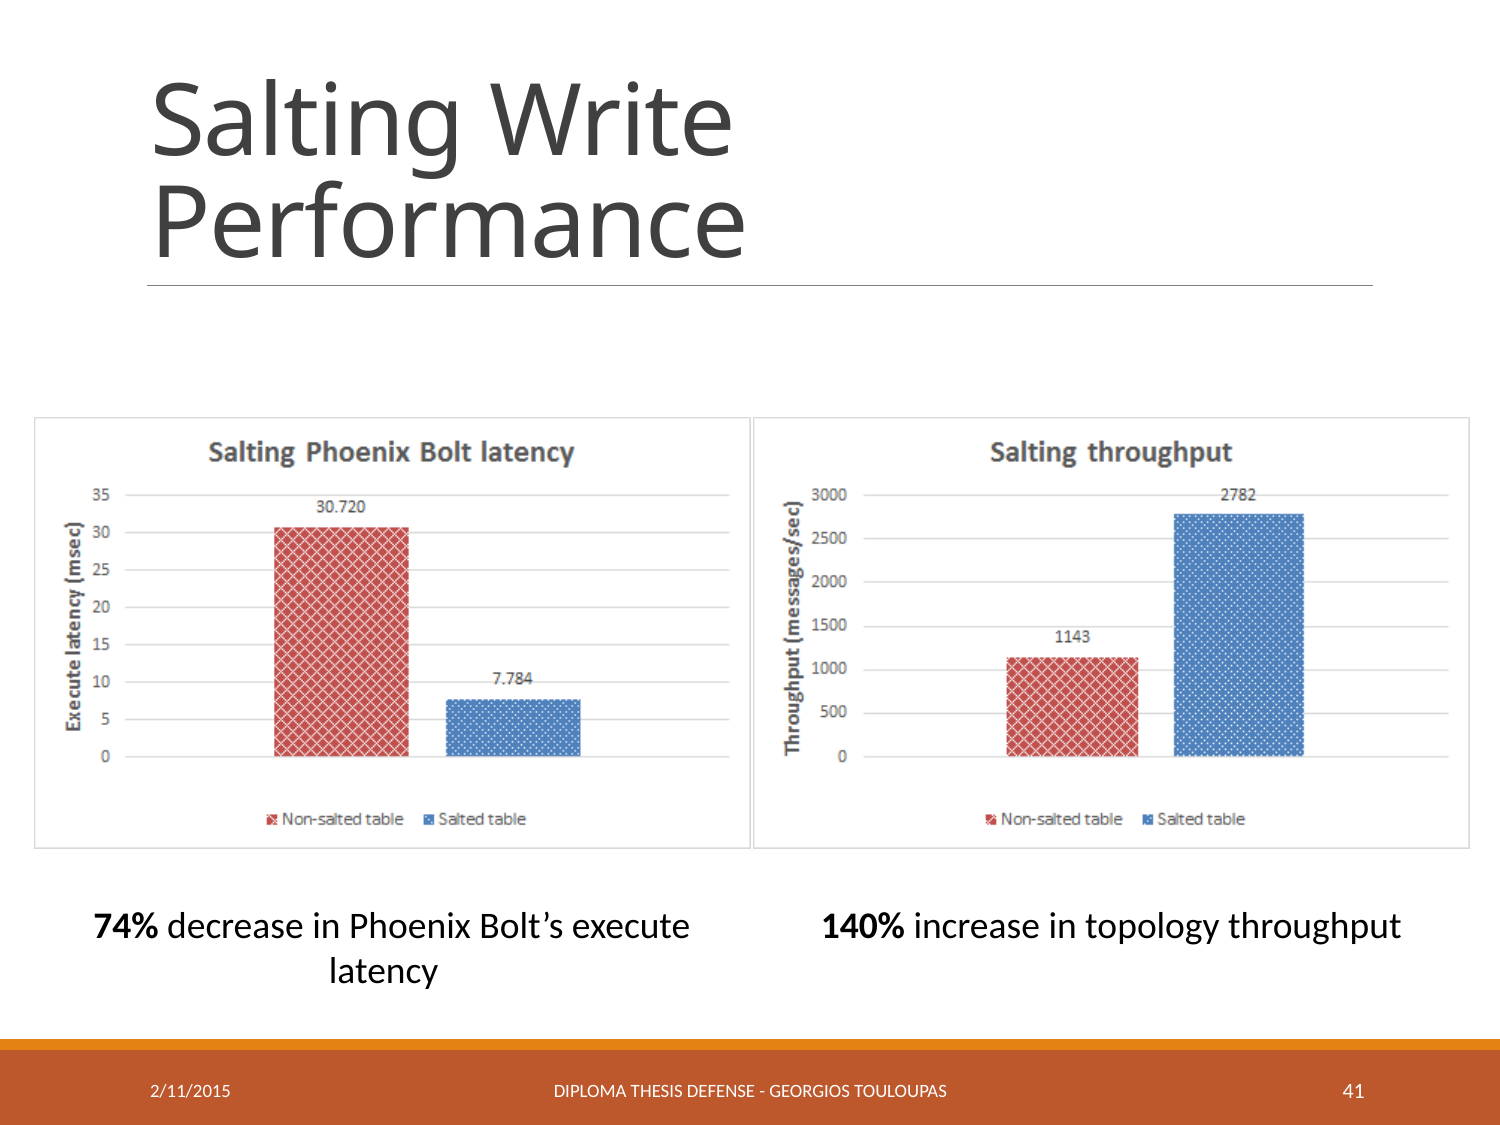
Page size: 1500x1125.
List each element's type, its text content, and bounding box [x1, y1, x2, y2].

text_box 74% decrease in Phoenix Bolt’s execute latency [34, 893, 751, 999]
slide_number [135, 1059, 440, 1120]
text_box 140% increase in topology throughput [753, 893, 1470, 954]
slide_number 41 [1218, 1059, 1380, 1120]
footer Diploma Thesis Defense - Georgios Touloupas [453, 1059, 1047, 1120]
title Salting Write Performance [135, 47, 1373, 285]
picture [753, 417, 1470, 850]
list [33, 417, 751, 850]
